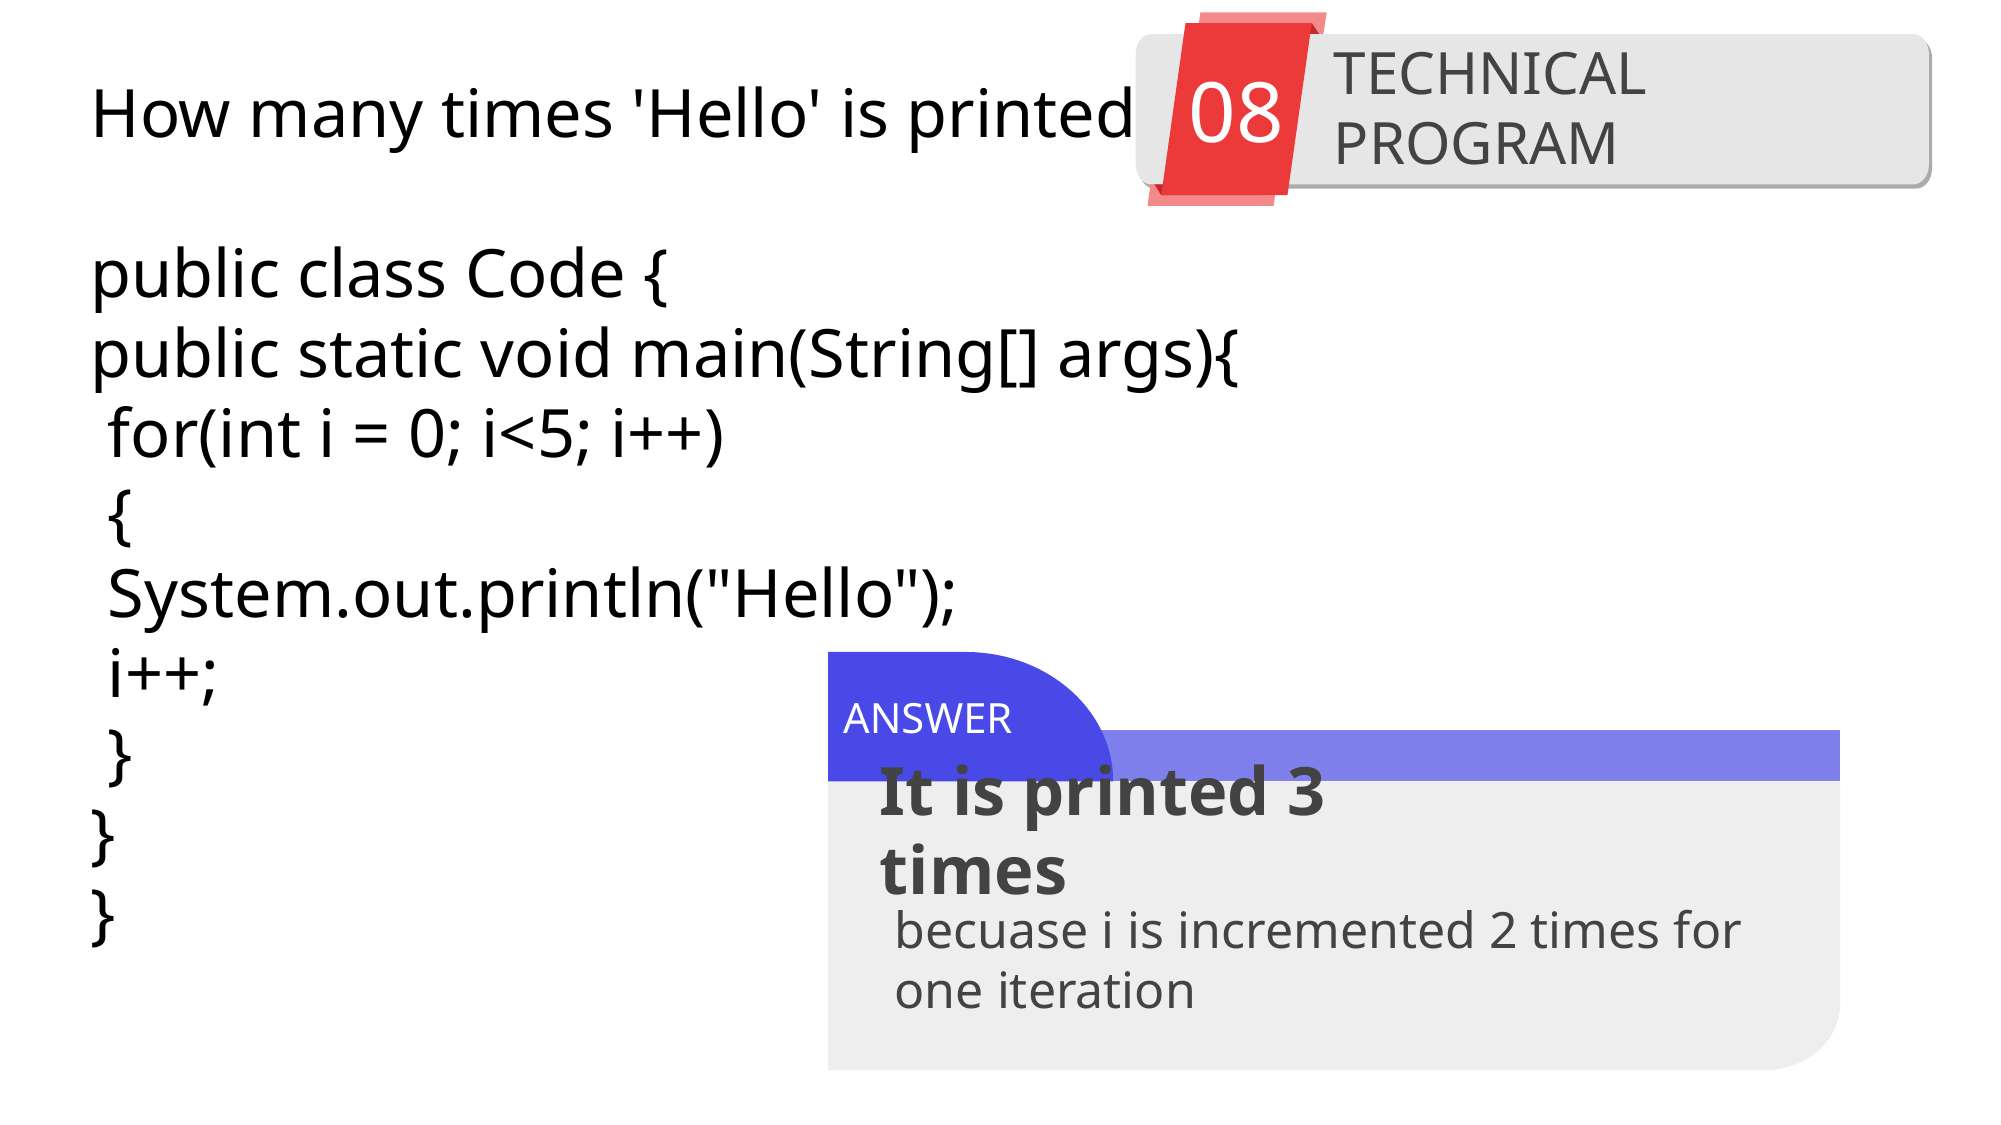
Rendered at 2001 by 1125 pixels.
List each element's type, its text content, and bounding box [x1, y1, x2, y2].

text_box How many times 'Hello' is printed? public class Code { public static void main(String[] args){ for(int i = 0; i<5; i++) { System.out.println("Hello"); i++; } } } [75, 63, 1841, 958]
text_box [828, 651, 1841, 1071]
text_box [1135, 12, 1933, 206]
